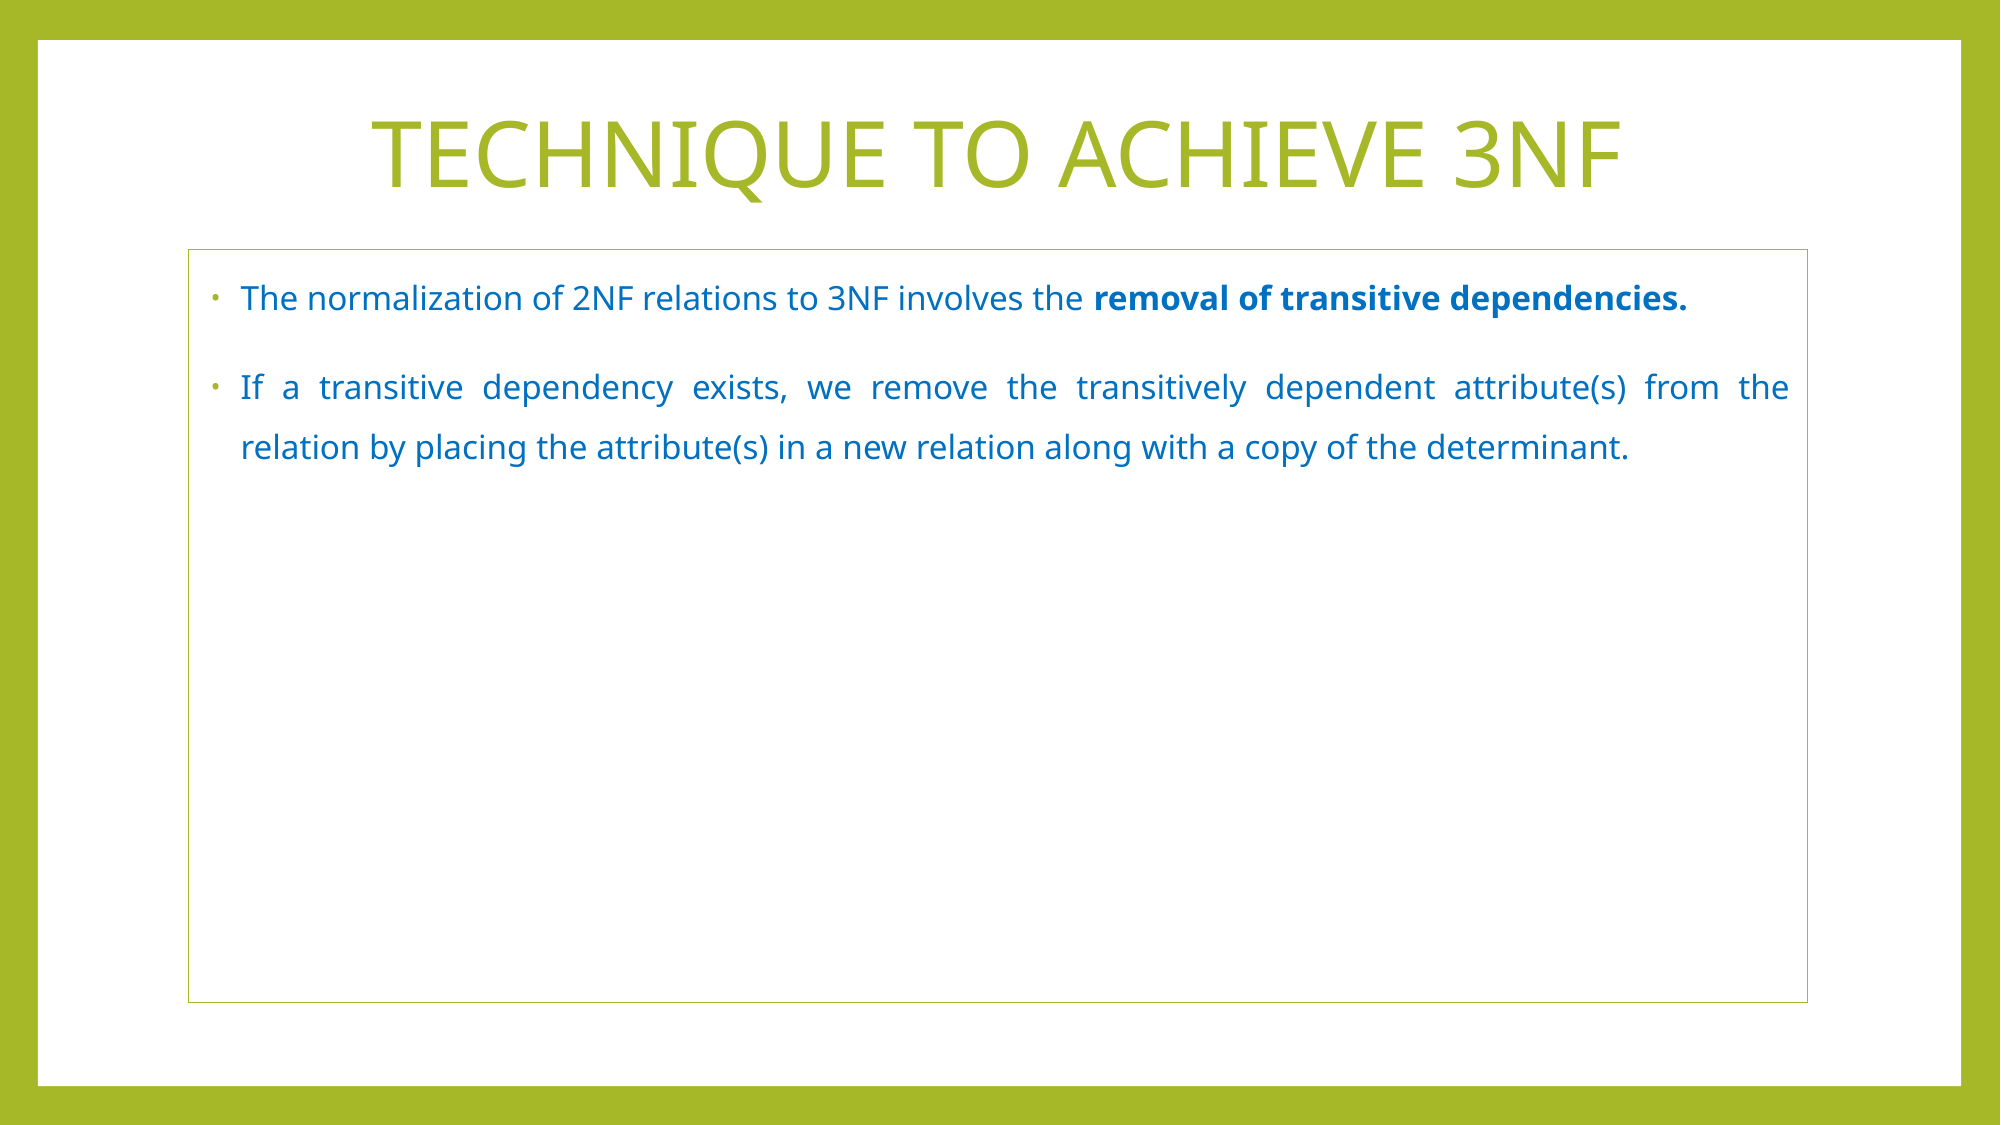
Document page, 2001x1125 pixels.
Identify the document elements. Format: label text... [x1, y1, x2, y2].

title TECHNIQUE TO ACHIEVE 3NF [187, 46, 1808, 270]
list The normalization of 2NF relations to 3NF involves the removal of transitive dependencies. If a transitive dependency exists, we remove the transitively dependent attribute(s) from the relation by placing the attribute(s) in a new relation along with a copy of the determinant. [188, 249, 1808, 1003]
